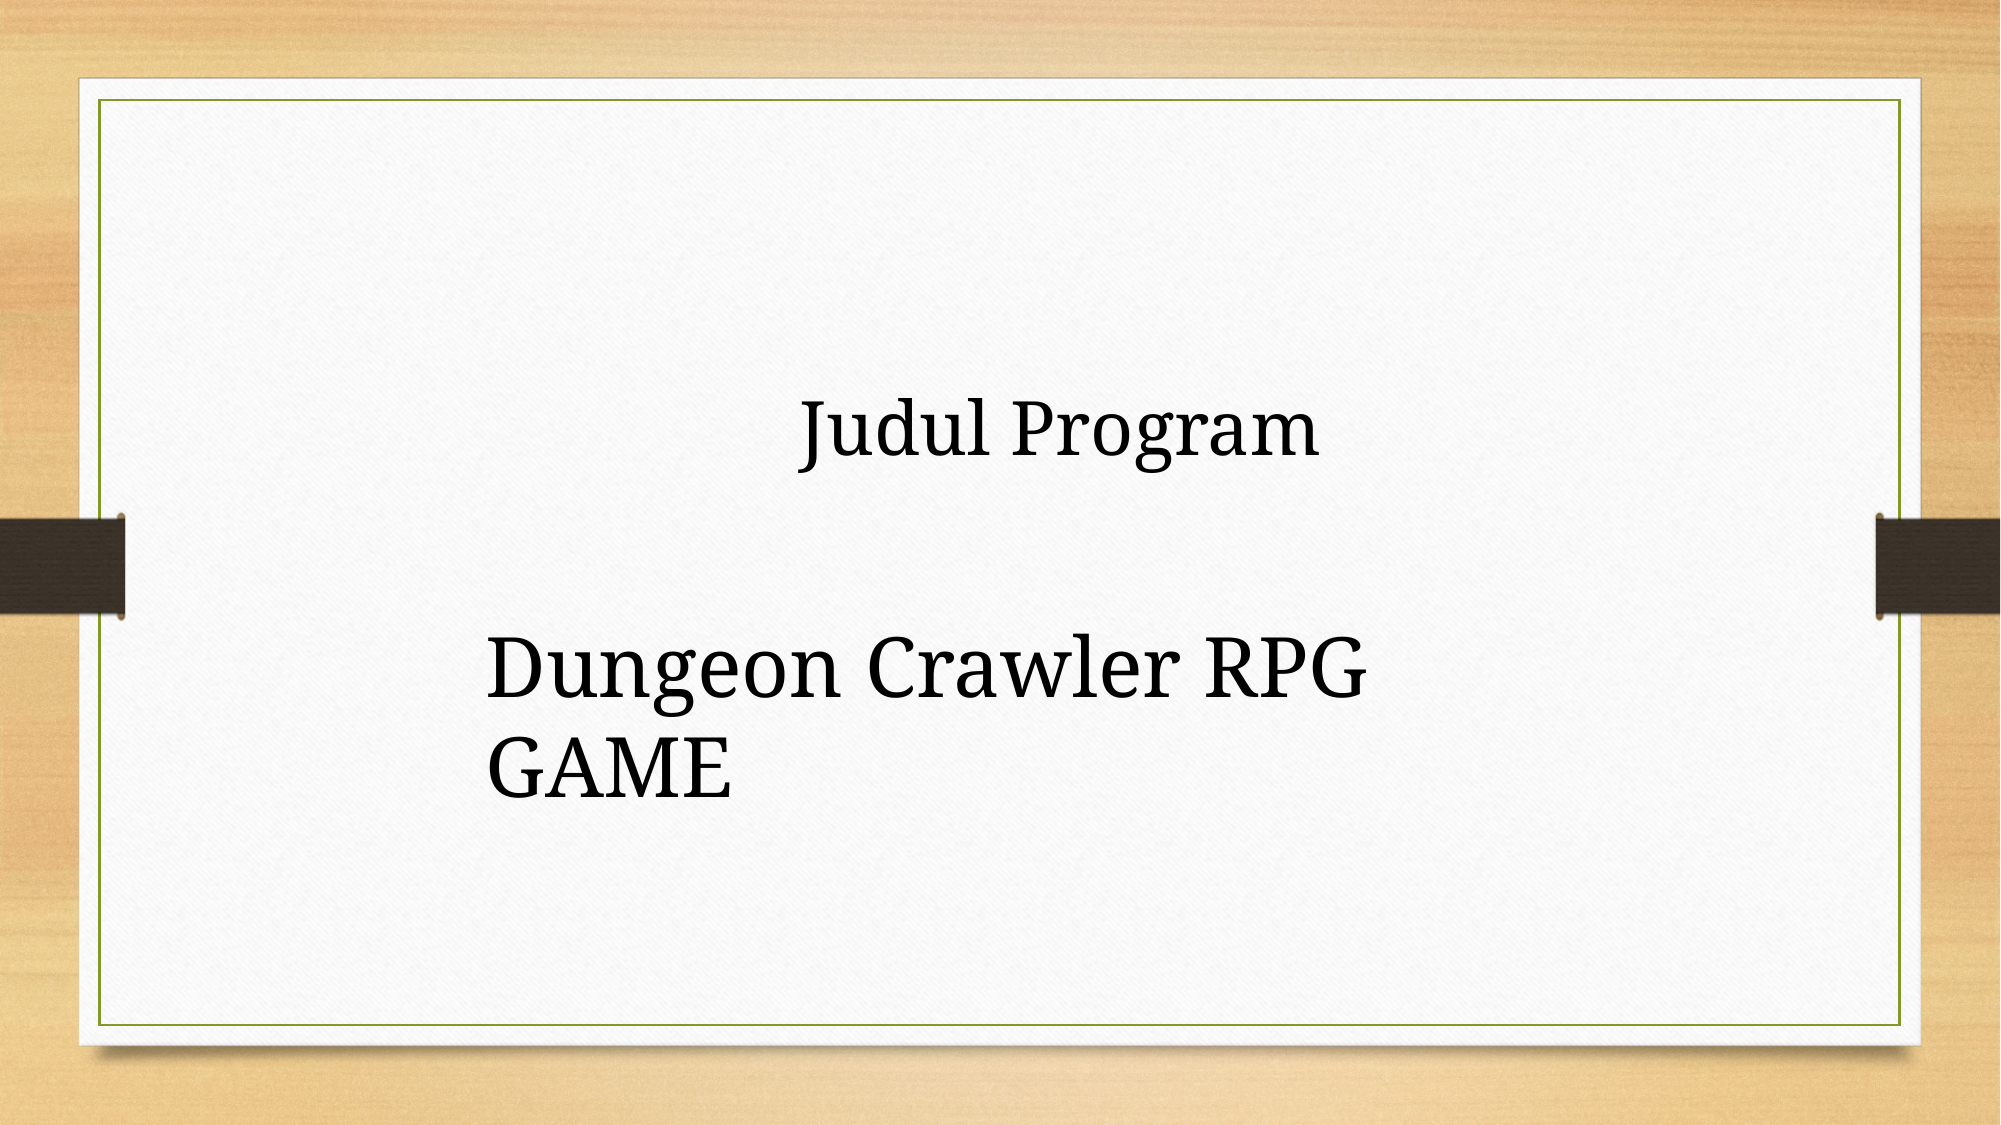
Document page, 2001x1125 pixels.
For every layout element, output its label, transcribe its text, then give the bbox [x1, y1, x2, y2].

text_box Dungeon Crawler RPG GAME [471, 606, 1558, 822]
text_box Judul Program [784, 372, 1399, 478]
picture [0, 0, 2001, 1125]
